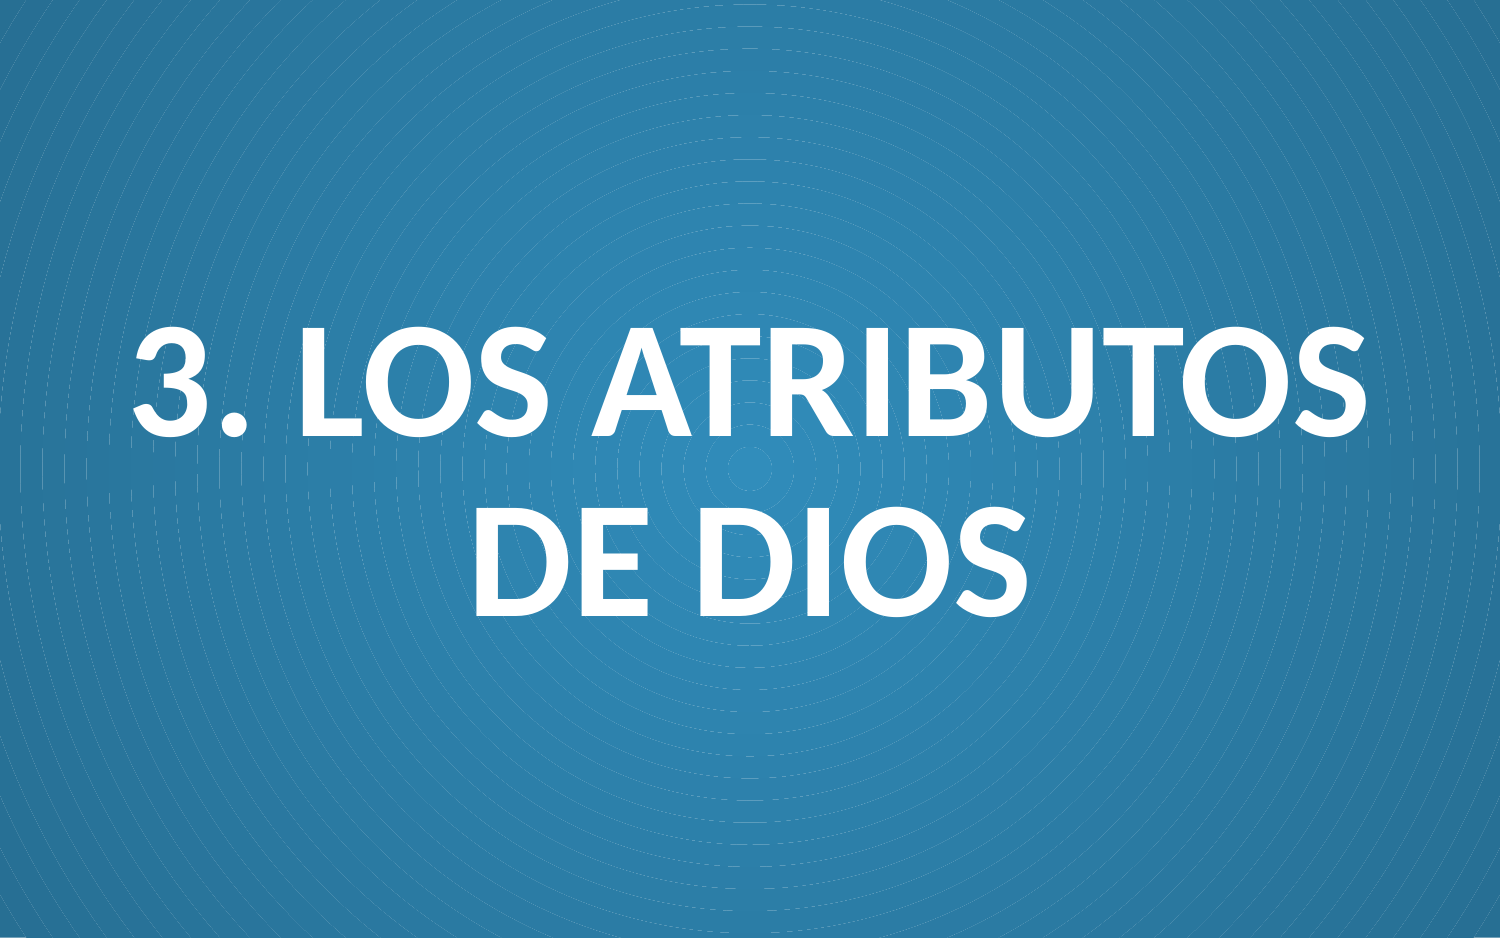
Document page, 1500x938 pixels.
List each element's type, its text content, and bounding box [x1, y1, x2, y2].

title 3. LOS ATRIBUTOS DE DIOS [51, 66, 1449, 879]
